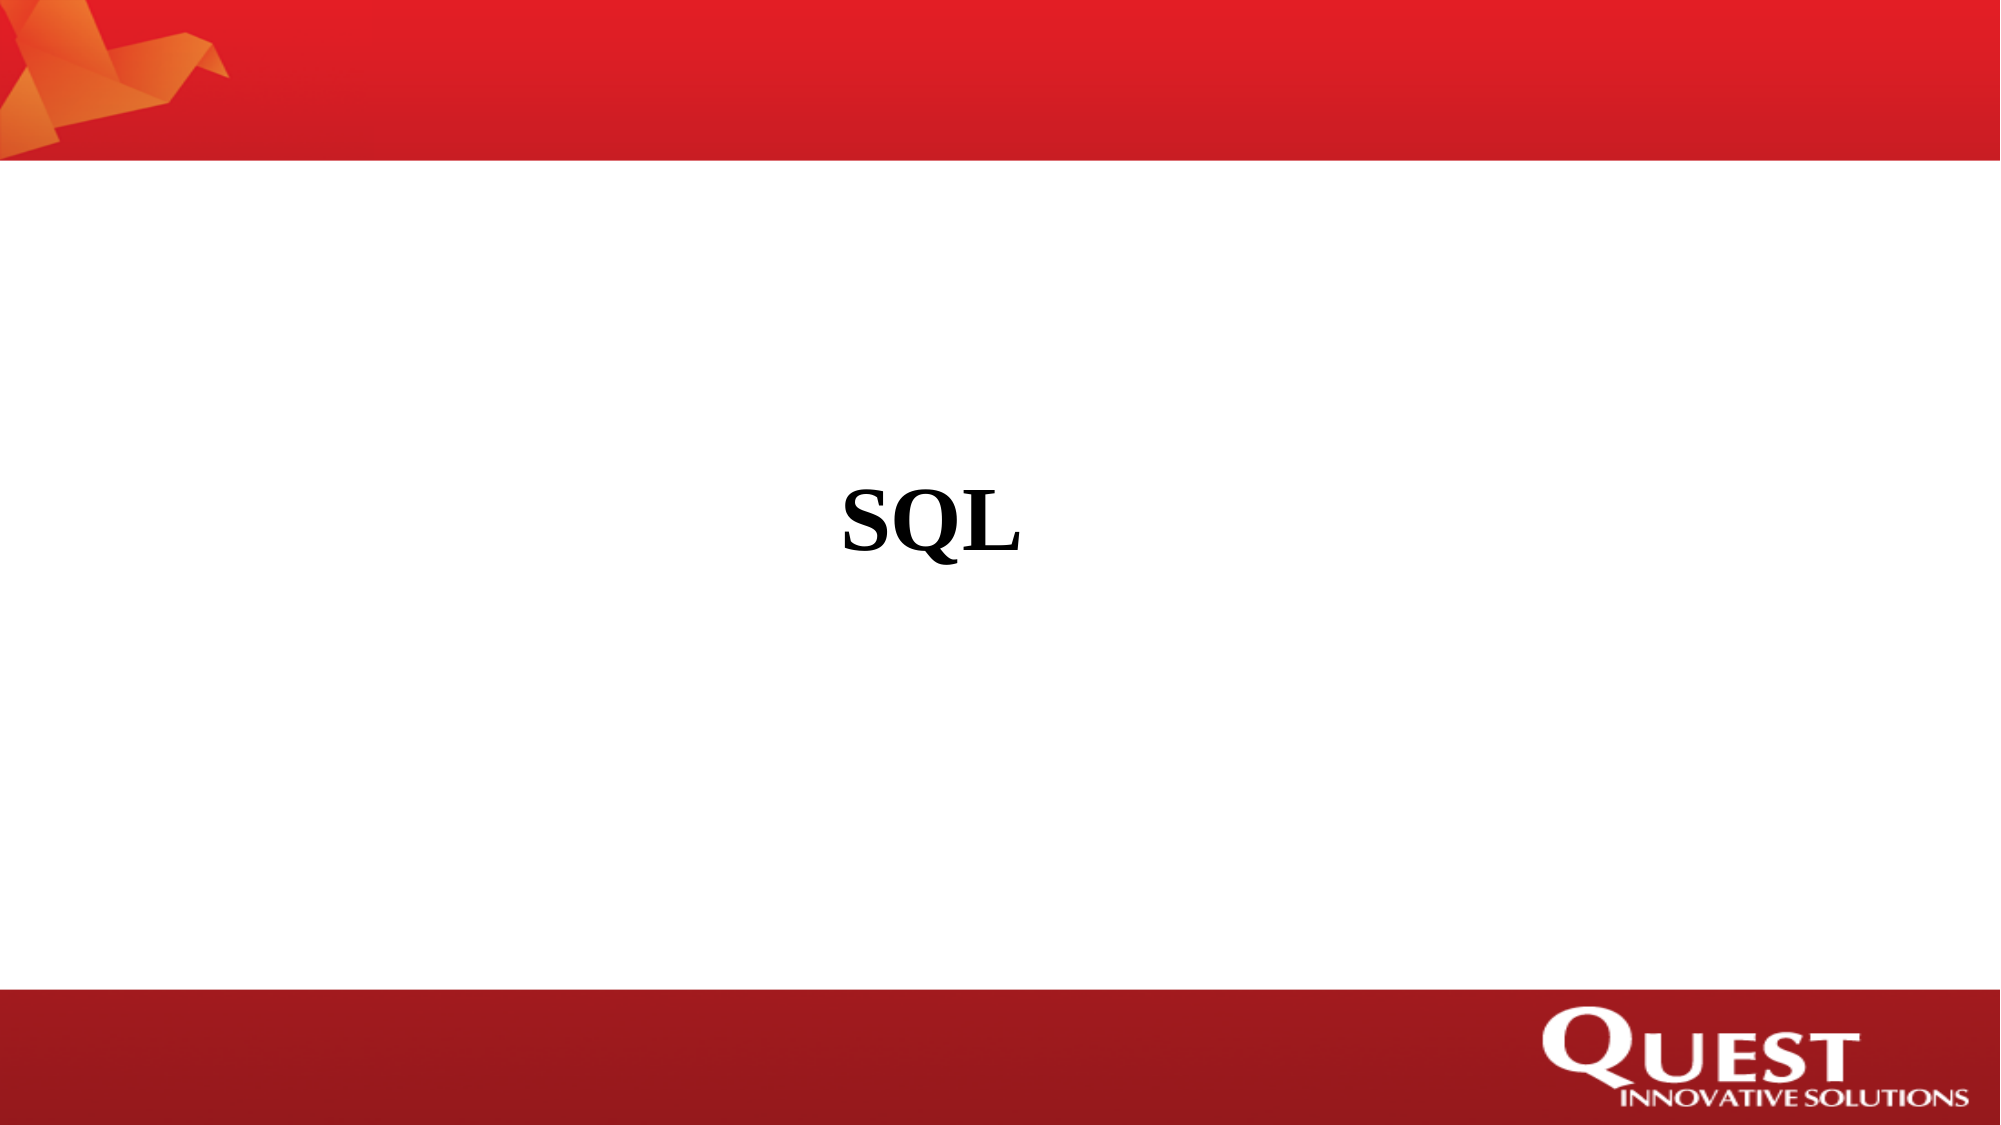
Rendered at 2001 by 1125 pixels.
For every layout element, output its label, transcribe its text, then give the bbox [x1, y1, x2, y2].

picture [0, 0, 2000, 1125]
text_box SQL [825, 455, 1344, 563]
